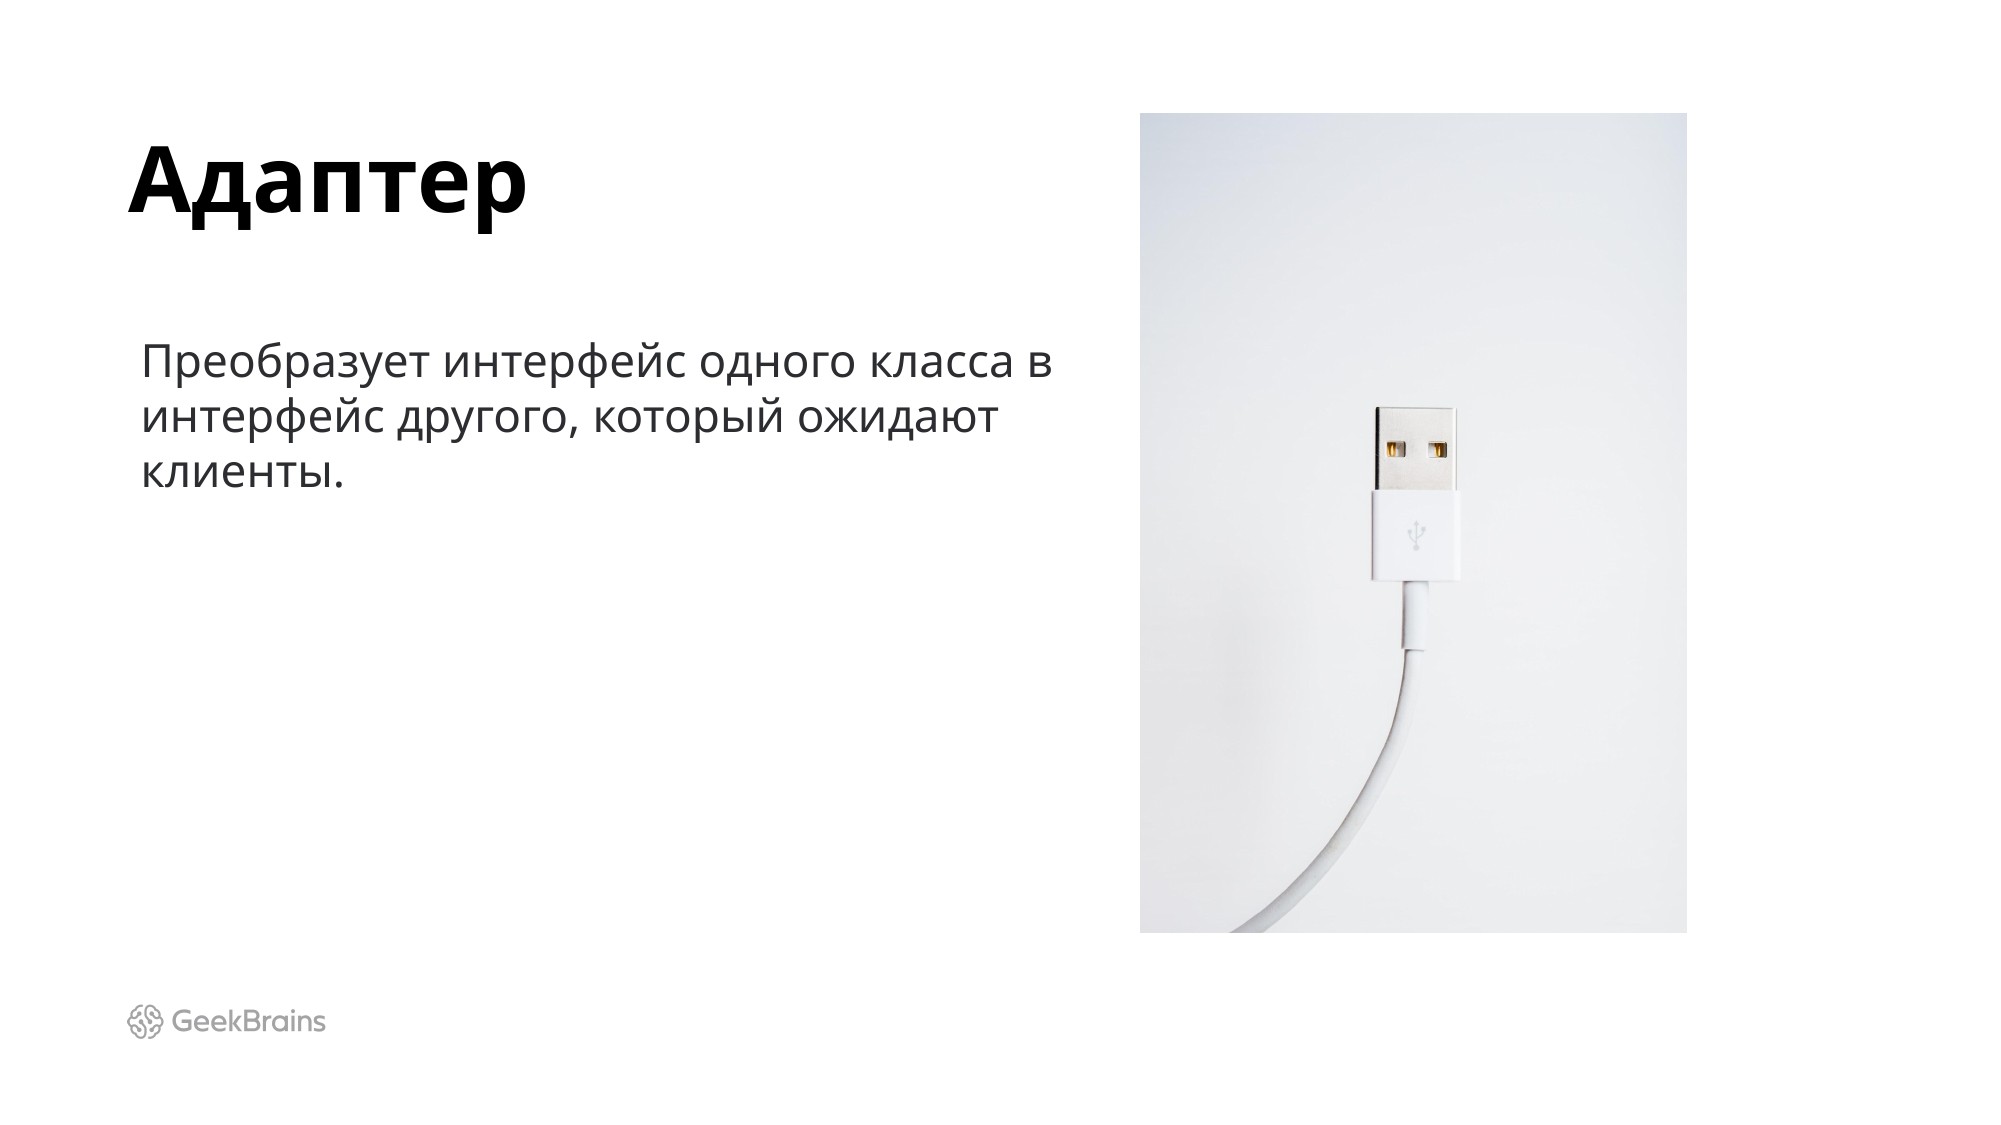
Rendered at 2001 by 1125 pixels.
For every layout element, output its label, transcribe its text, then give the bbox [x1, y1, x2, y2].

text_box Преобразует интерфейс одного класса в интерфейс другого, который ожидают клиенты. [125, 316, 1130, 809]
title Адаптер [113, 113, 1138, 297]
picture [1140, 113, 1687, 933]
